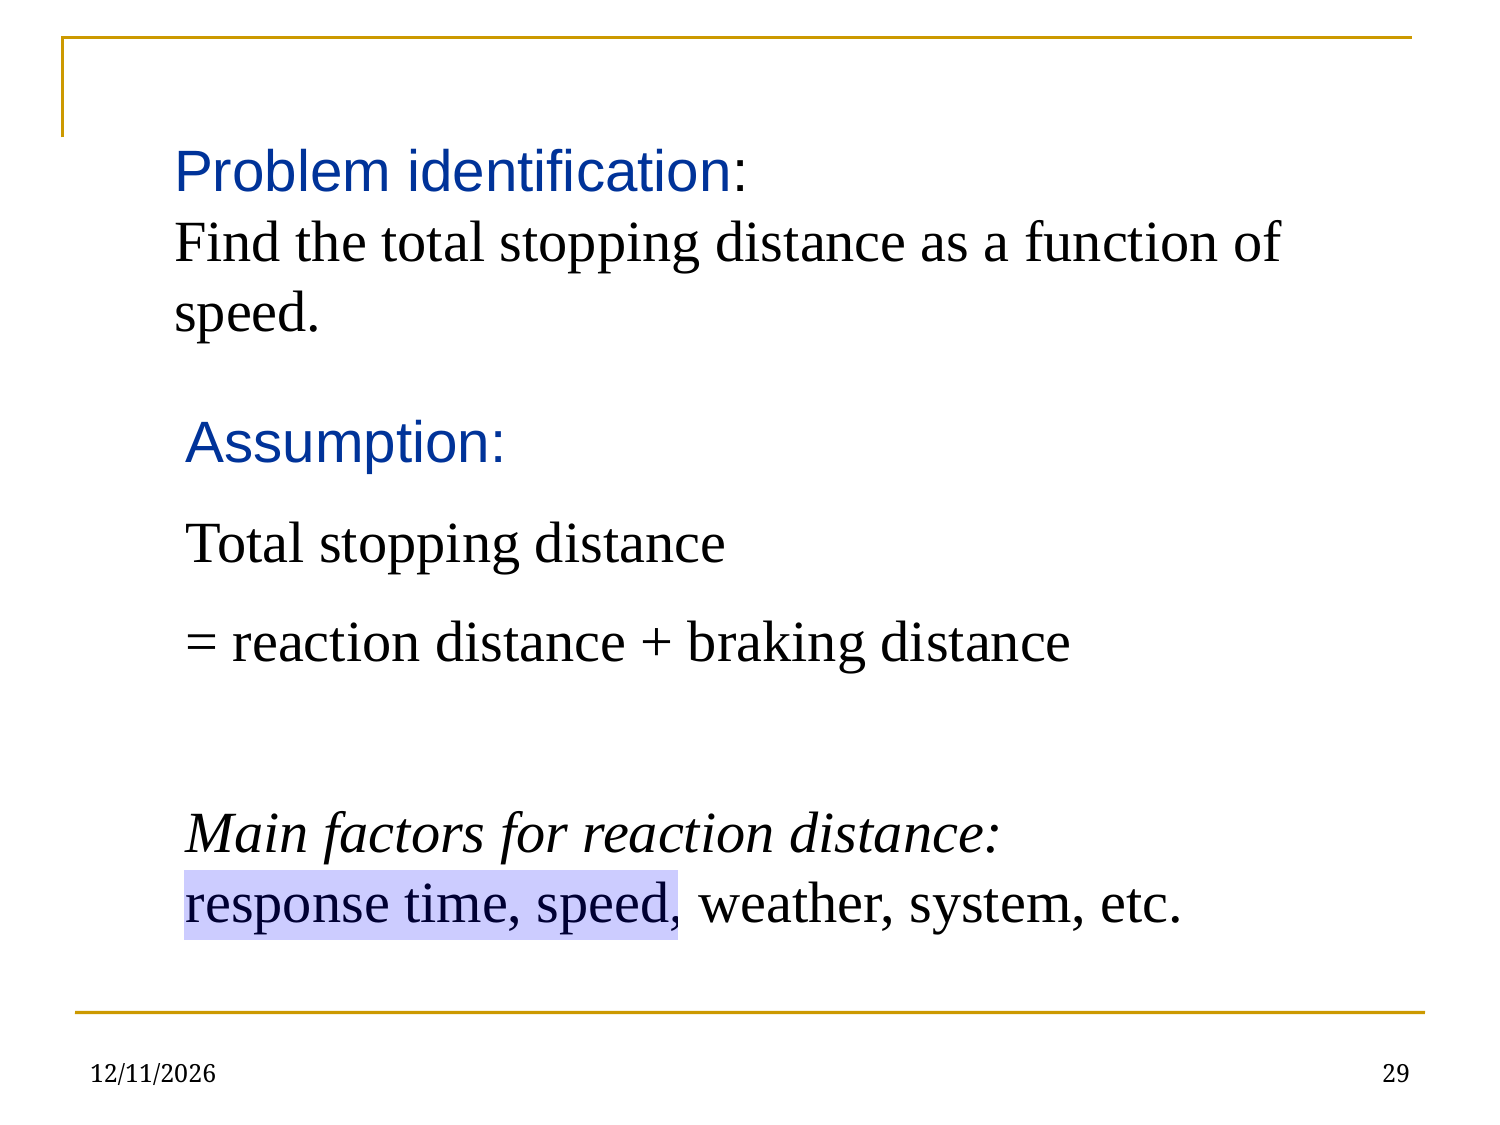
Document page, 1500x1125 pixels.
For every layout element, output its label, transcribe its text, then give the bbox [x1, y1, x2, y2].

text_box Problem identification: Find the total stopping distance as a function of speed. [159, 125, 1317, 351]
text_box [183, 869, 680, 941]
text_box Main factors for reaction distance: response time, speed, weather, system, etc. [171, 786, 1341, 942]
slide_number 29 [1074, 1024, 1425, 1100]
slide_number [75, 1024, 425, 1100]
text_box Assumption: Total stopping distance = reaction distance + braking distance [171, 397, 1306, 681]
